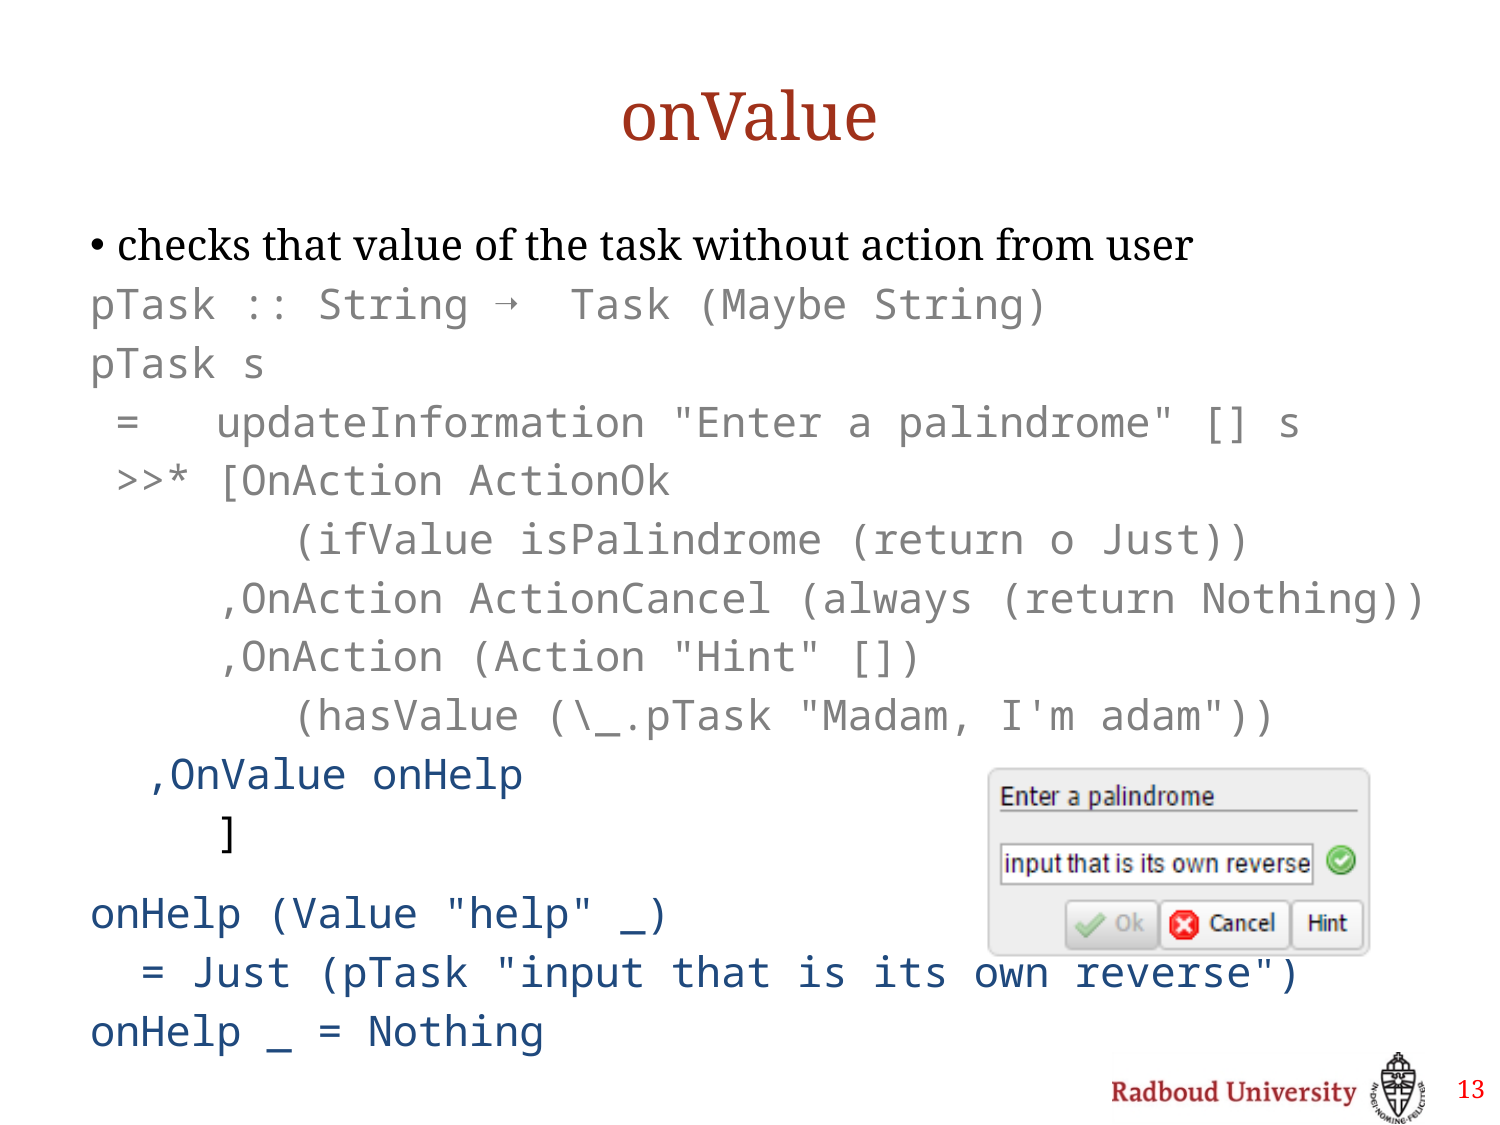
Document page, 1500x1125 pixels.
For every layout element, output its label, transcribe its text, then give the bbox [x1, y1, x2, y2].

title onValue [75, 27, 1425, 201]
picture [1112, 1085, 1425, 1124]
list checks that value of the task without action from user pTask :: String ➝ Task (Maybe String) pTask s = updateInformation "Enter a palindrome" [] s >>* [OnAction ActionOk (ifValue isPalindrome (return o Just)) ,OnAction ActionCancel (always (return Nothing)) ,OnAction (Action "Hint" []) (hasValue (\_.pTask "Madam, I'm adam")) ﻿ ,OnValue onHelp ] ﻿onHelp (Value "help" _) = Just (pTask "input that is its own reverse") onHelp _ = Nothing [75, 211, 1455, 1085]
slide_number 13 [1433, 1060, 1500, 1121]
picture [986, 762, 1375, 959]
